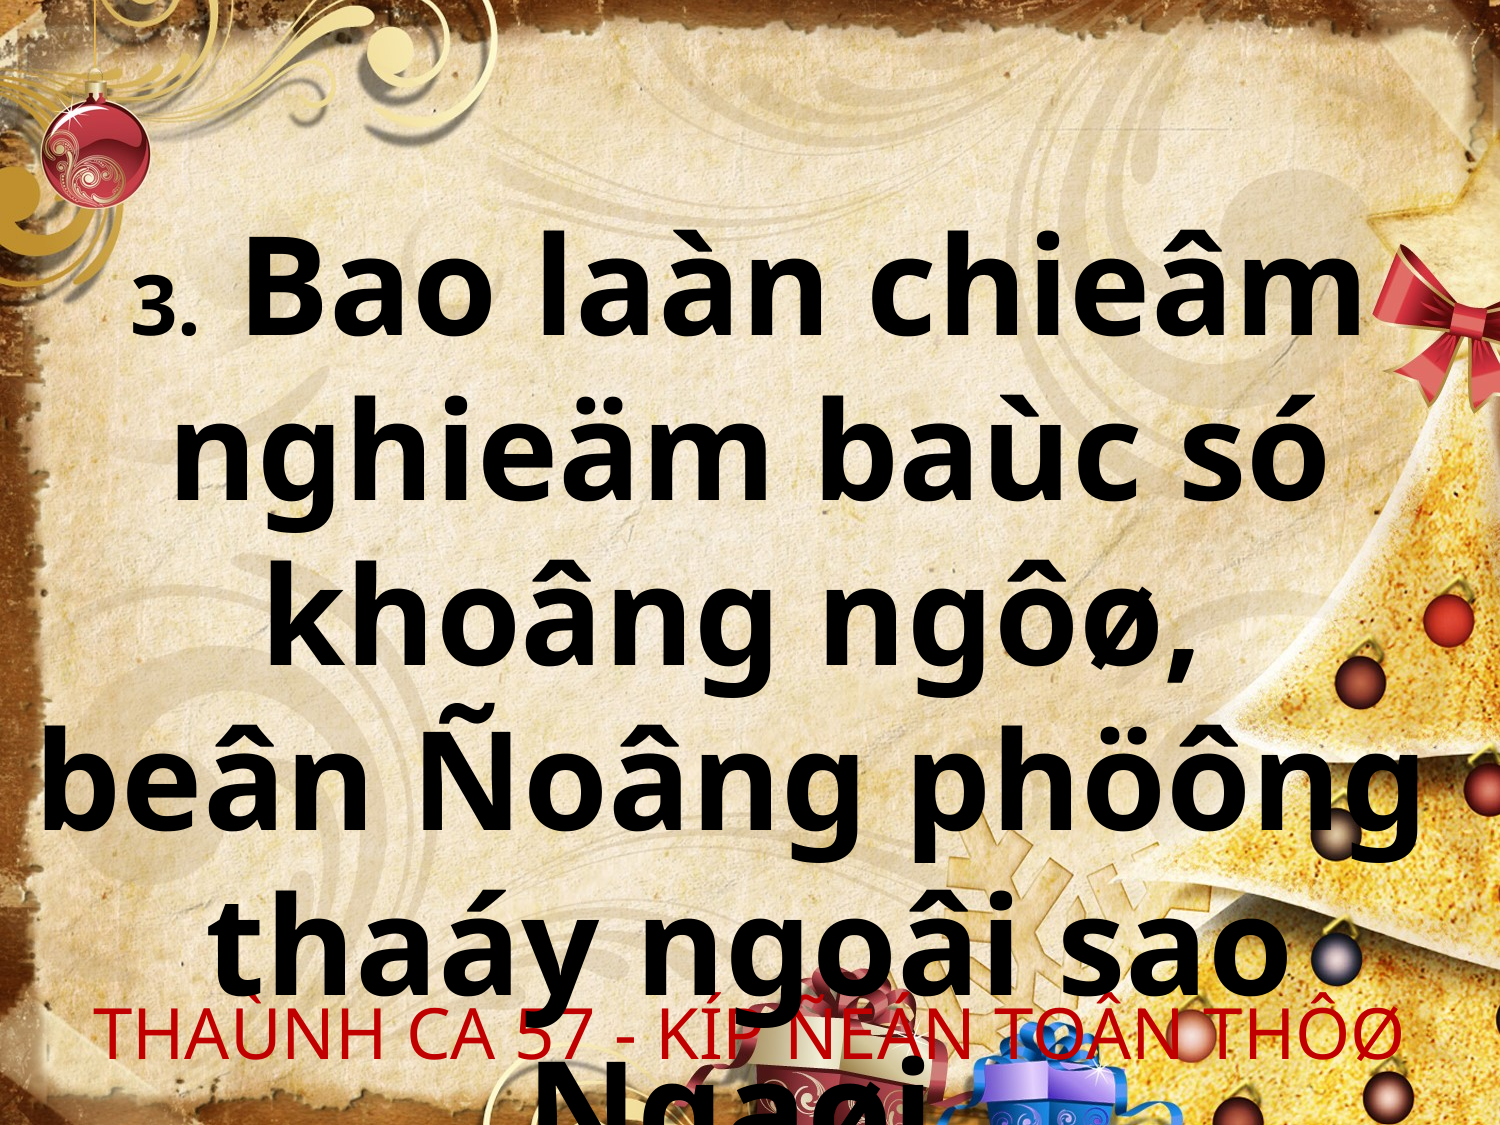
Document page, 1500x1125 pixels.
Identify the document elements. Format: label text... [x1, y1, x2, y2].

text_box 3. Bao laàn chieâm nghieäm baùc só khoâng ngôø, beân Ñoâng phöông thaáy ngoâi sao Ngaøi. [0, 190, 1500, 1125]
picture [0, 0, 1500, 190]
